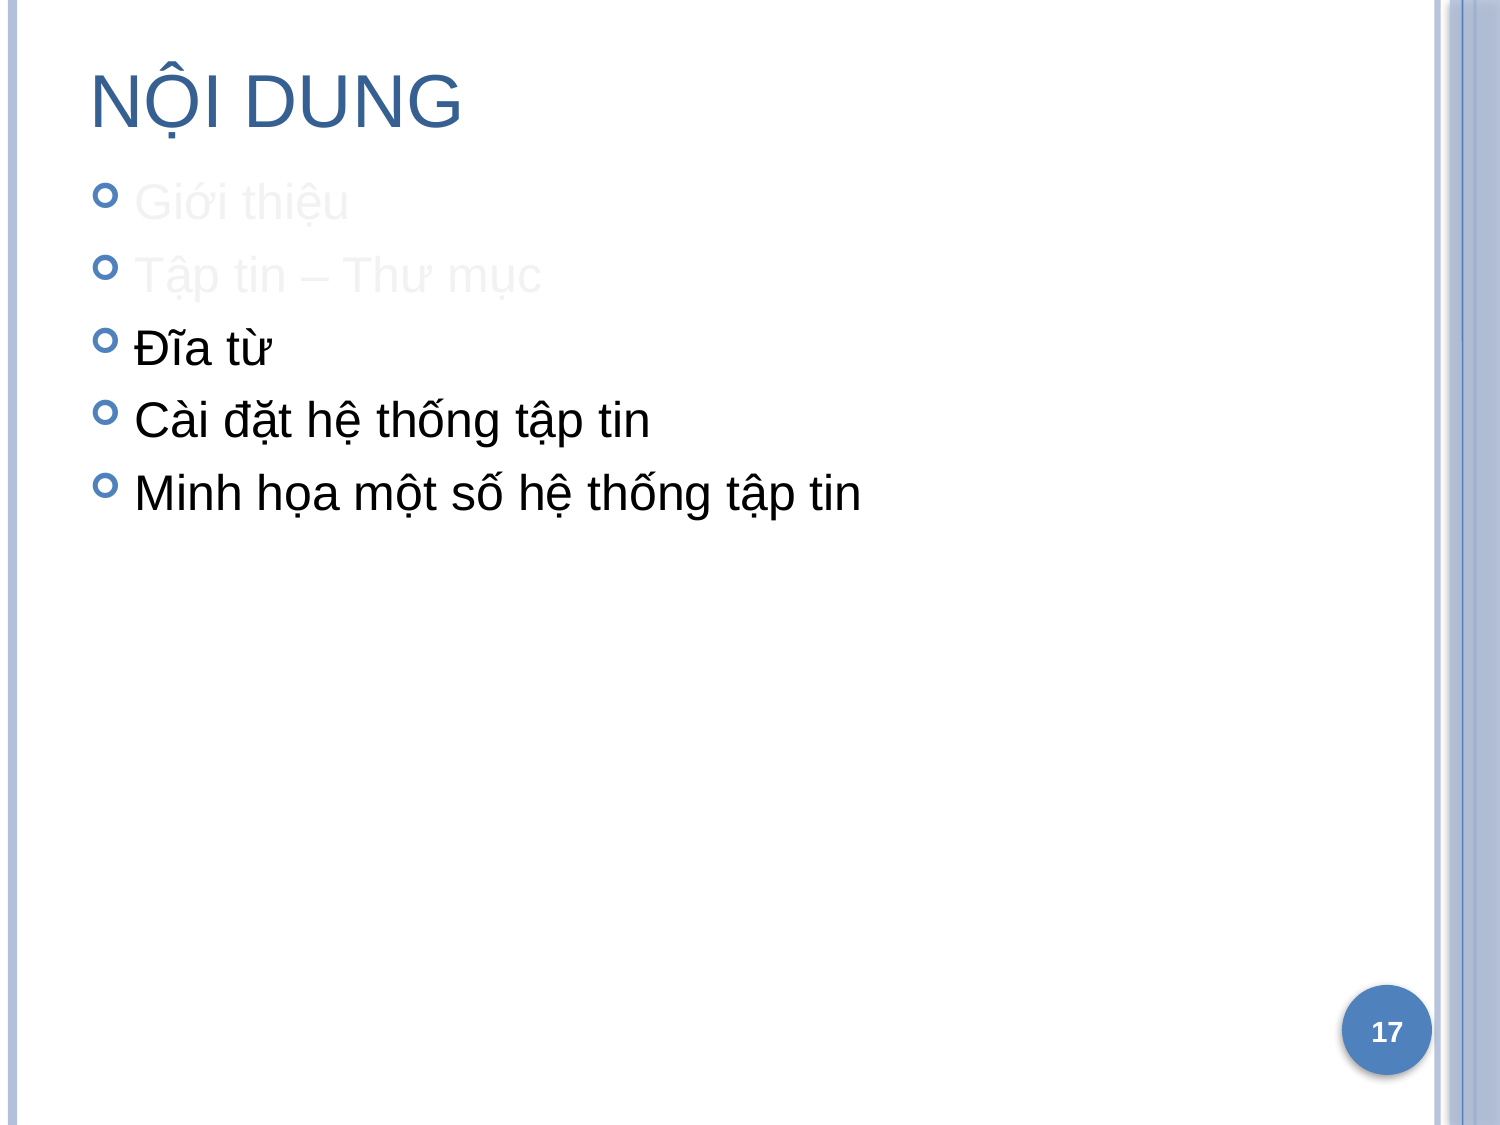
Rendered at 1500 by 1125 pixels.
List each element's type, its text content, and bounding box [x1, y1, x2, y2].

title Nội dung [75, 45, 1338, 150]
list Giới thiệu Tập tin – Thư mục Đĩa từ Cài đặt hệ thống tập tin Minh họa một số hệ thống tập tin [75, 162, 1338, 1062]
slide_number 17 [1337, 988, 1438, 1074]
